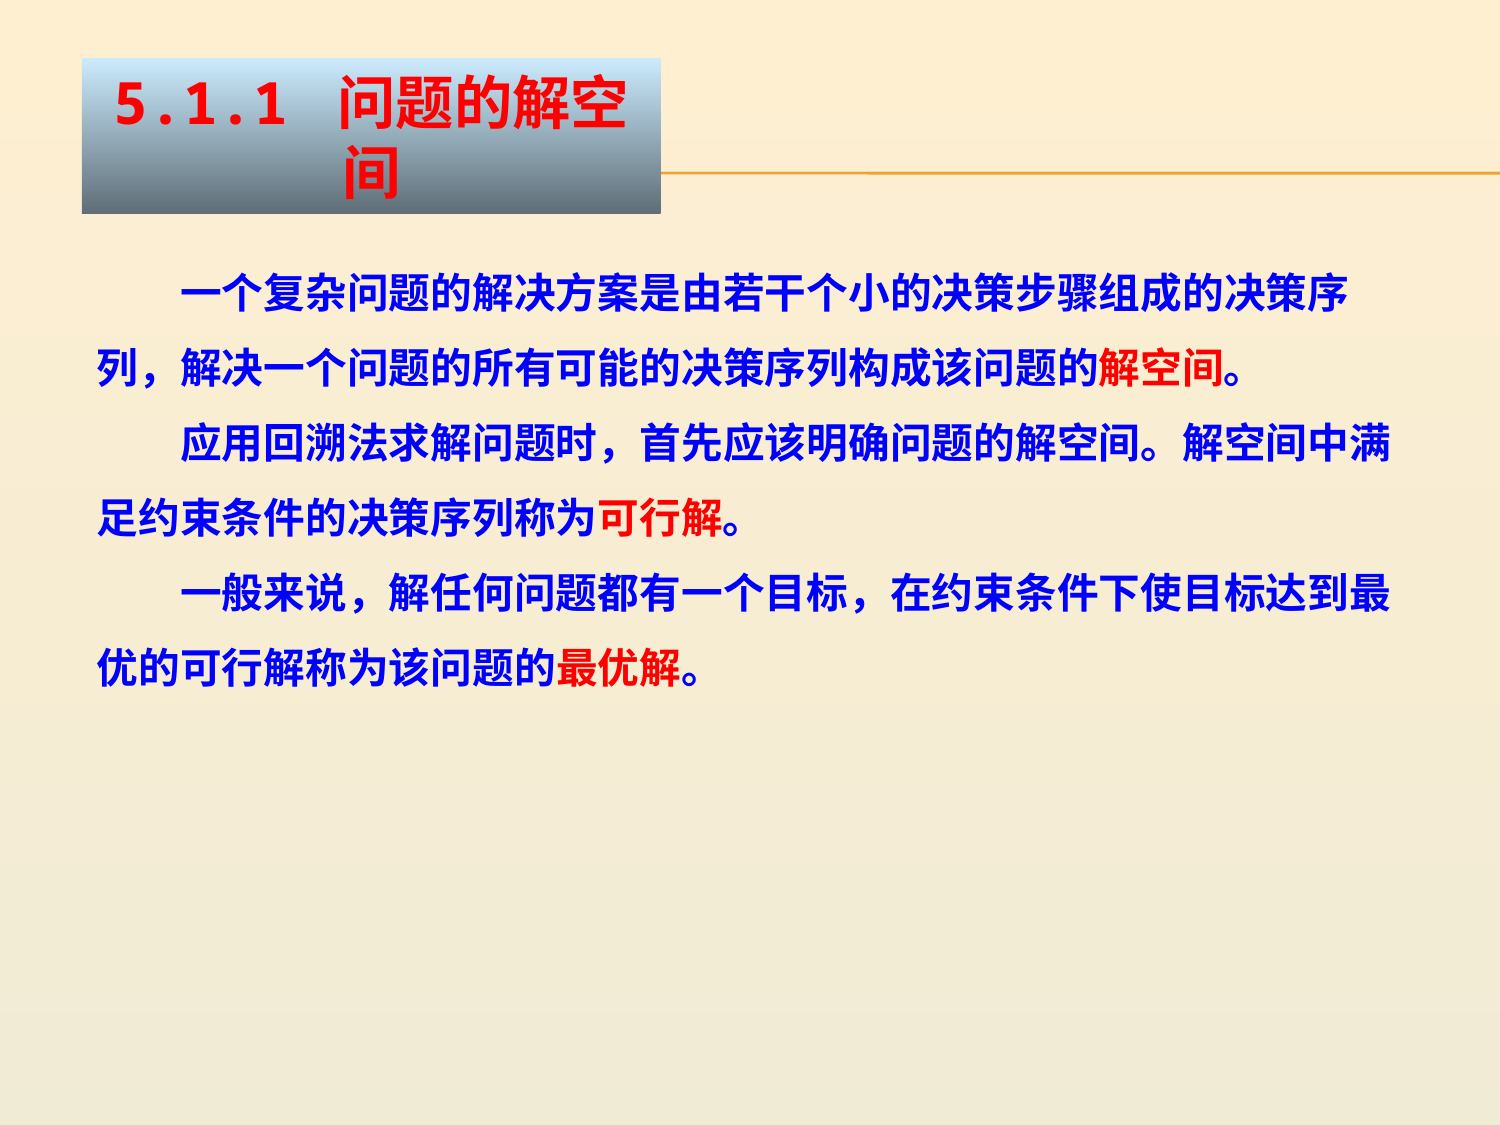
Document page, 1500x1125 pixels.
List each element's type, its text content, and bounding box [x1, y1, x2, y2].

text_box 5.1.1 问题的解空间 [81, 58, 661, 214]
text_box 一个复杂问题的解决方案是由若干个小的决策步骤组成的决策序列，解决一个问题的所有可能的决策序列构成该问题的解空间。 应用回溯法求解问题时，首先应该明确问题的解空间。解空间中满足约束条件的决策序列称为可行解。 一般来说，解任何问题都有一个目标，在约束条件下使目标达到最优的可行解称为该问题的最优解。 [81, 234, 1417, 700]
